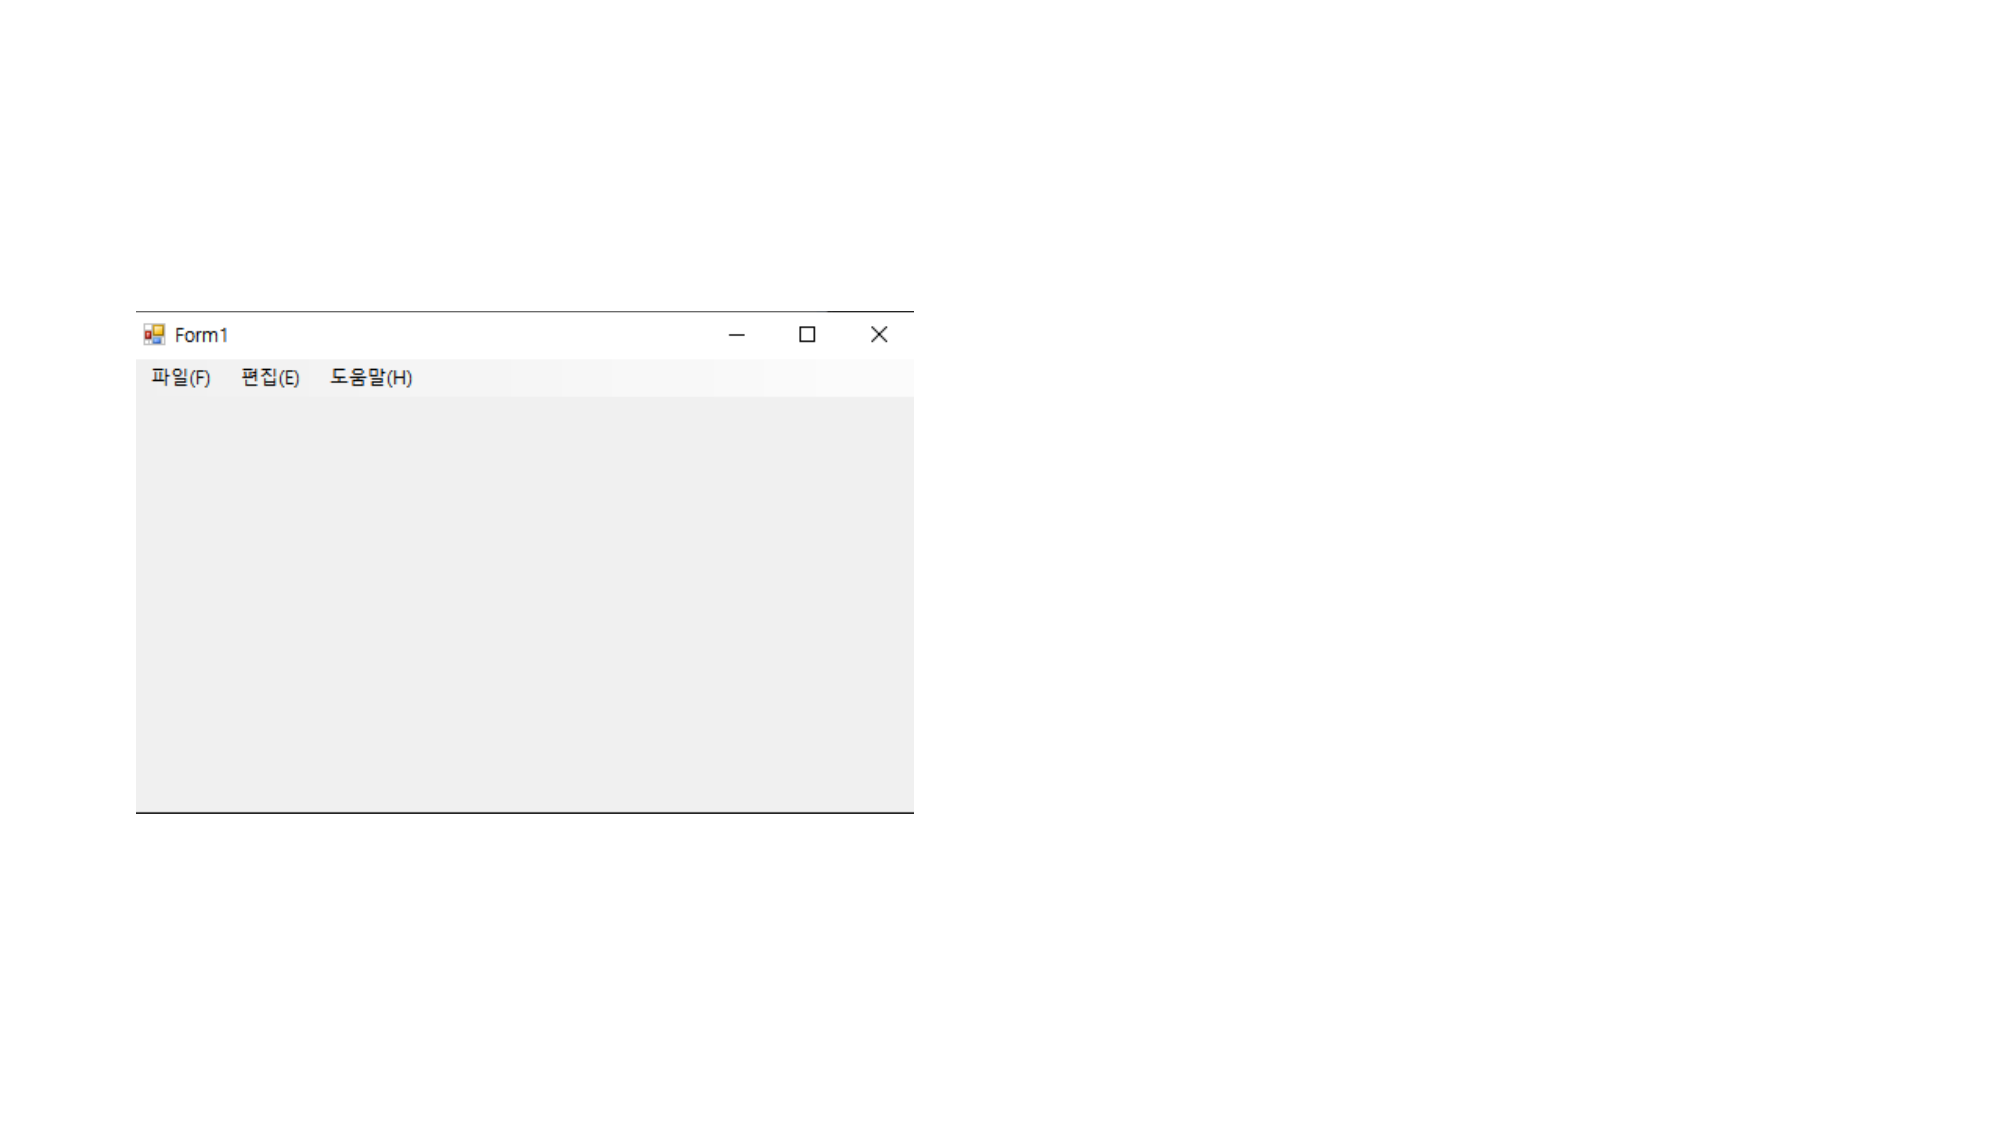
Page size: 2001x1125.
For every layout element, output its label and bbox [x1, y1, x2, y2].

picture [136, 311, 914, 814]
